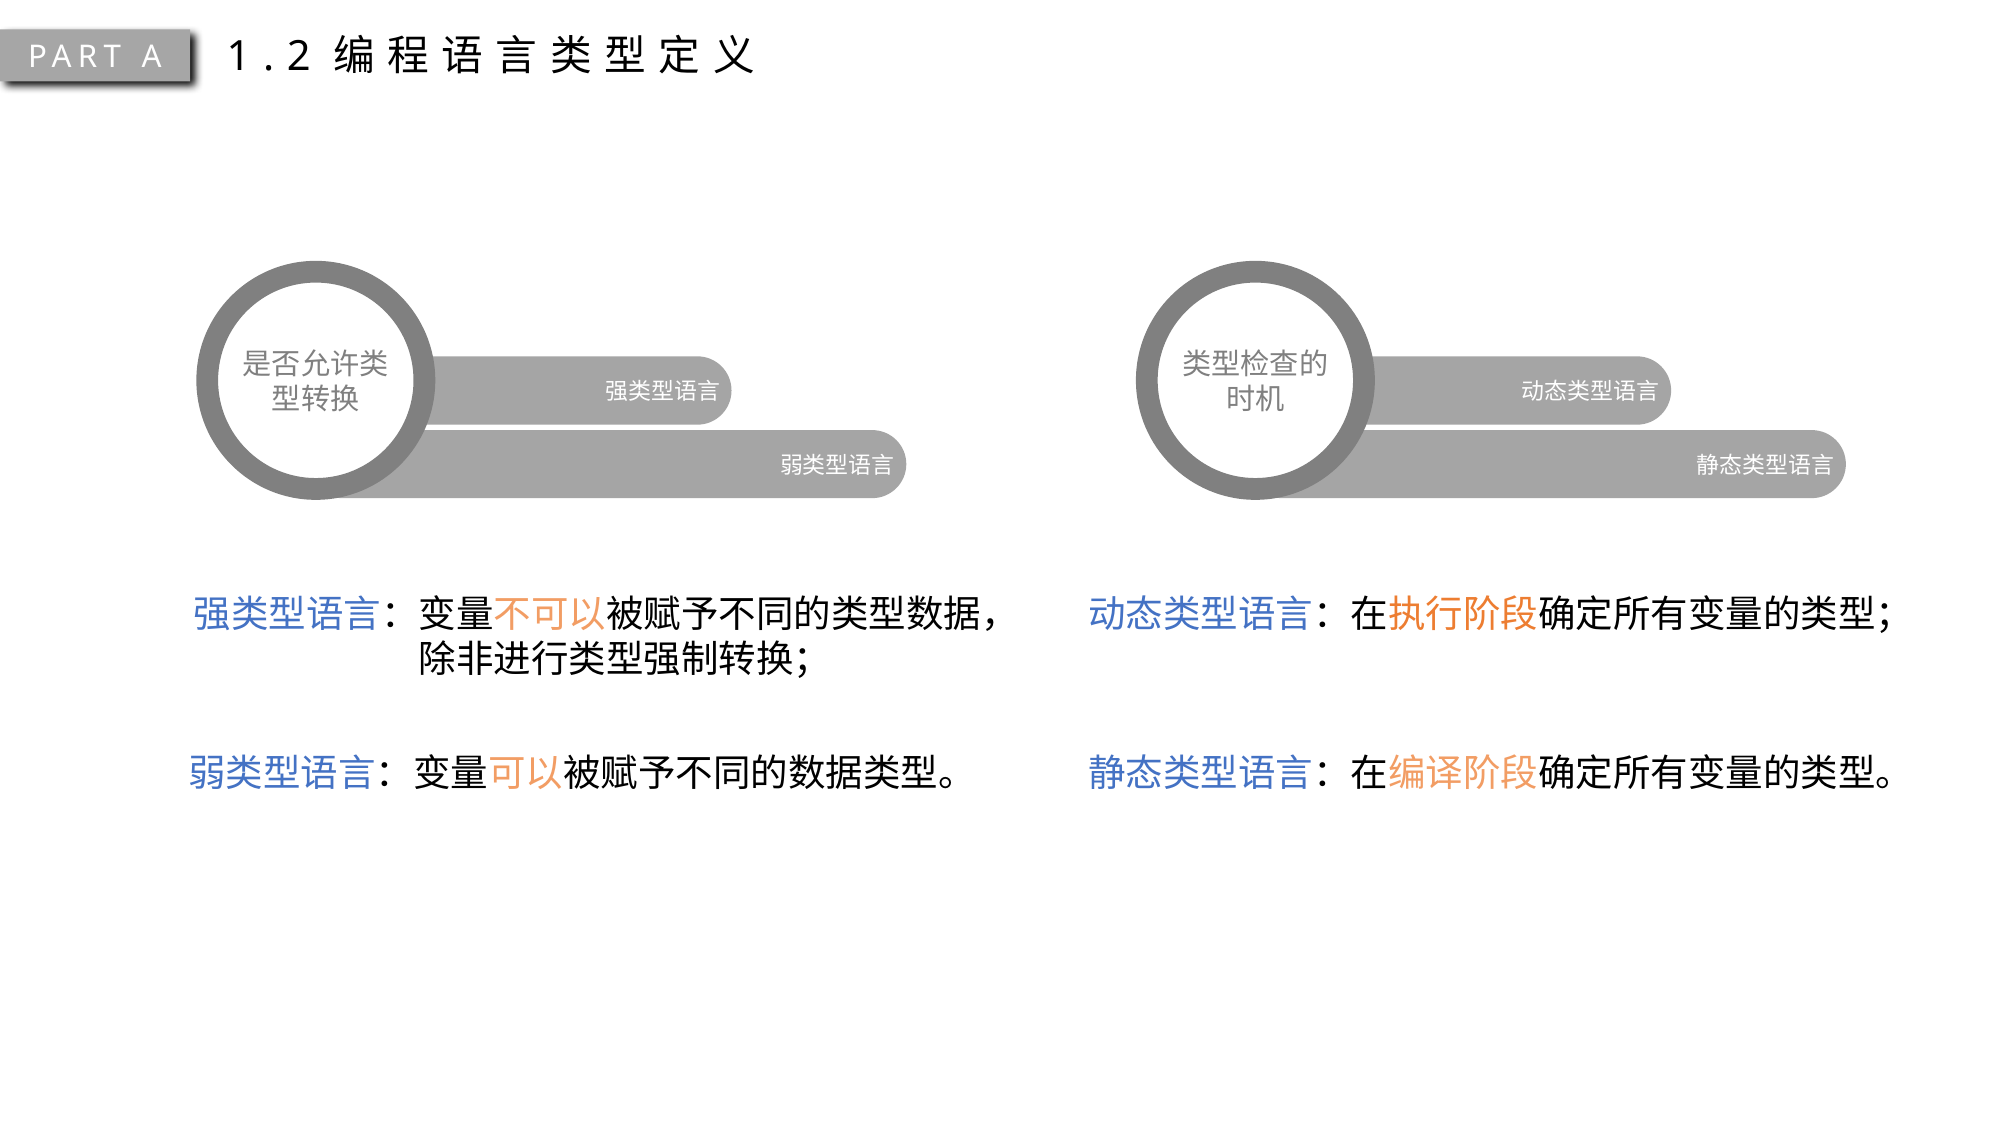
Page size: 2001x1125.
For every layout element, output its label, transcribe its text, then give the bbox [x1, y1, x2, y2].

text_box 强类型语言：变量不可以被赋予不同的类型数据， 除非进行类型强制转换； [186, 583, 1027, 688]
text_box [1135, 260, 1376, 501]
text_box 1.2编程语言类型定义 [219, 21, 763, 86]
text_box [1376, 356, 1672, 425]
text_box 弱类型语言：变量可以被赋予不同的数据类型。 [180, 741, 984, 802]
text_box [436, 356, 732, 425]
text_box PART A [0, 29, 191, 82]
text_box 动态类型语言：在执行阶段确定所有变量的类型； [1080, 583, 1922, 643]
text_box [436, 429, 907, 499]
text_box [1376, 429, 1847, 499]
text_box 静态类型语言：在编译阶段确定所有变量的类型。 [1080, 741, 1922, 802]
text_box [196, 260, 436, 501]
